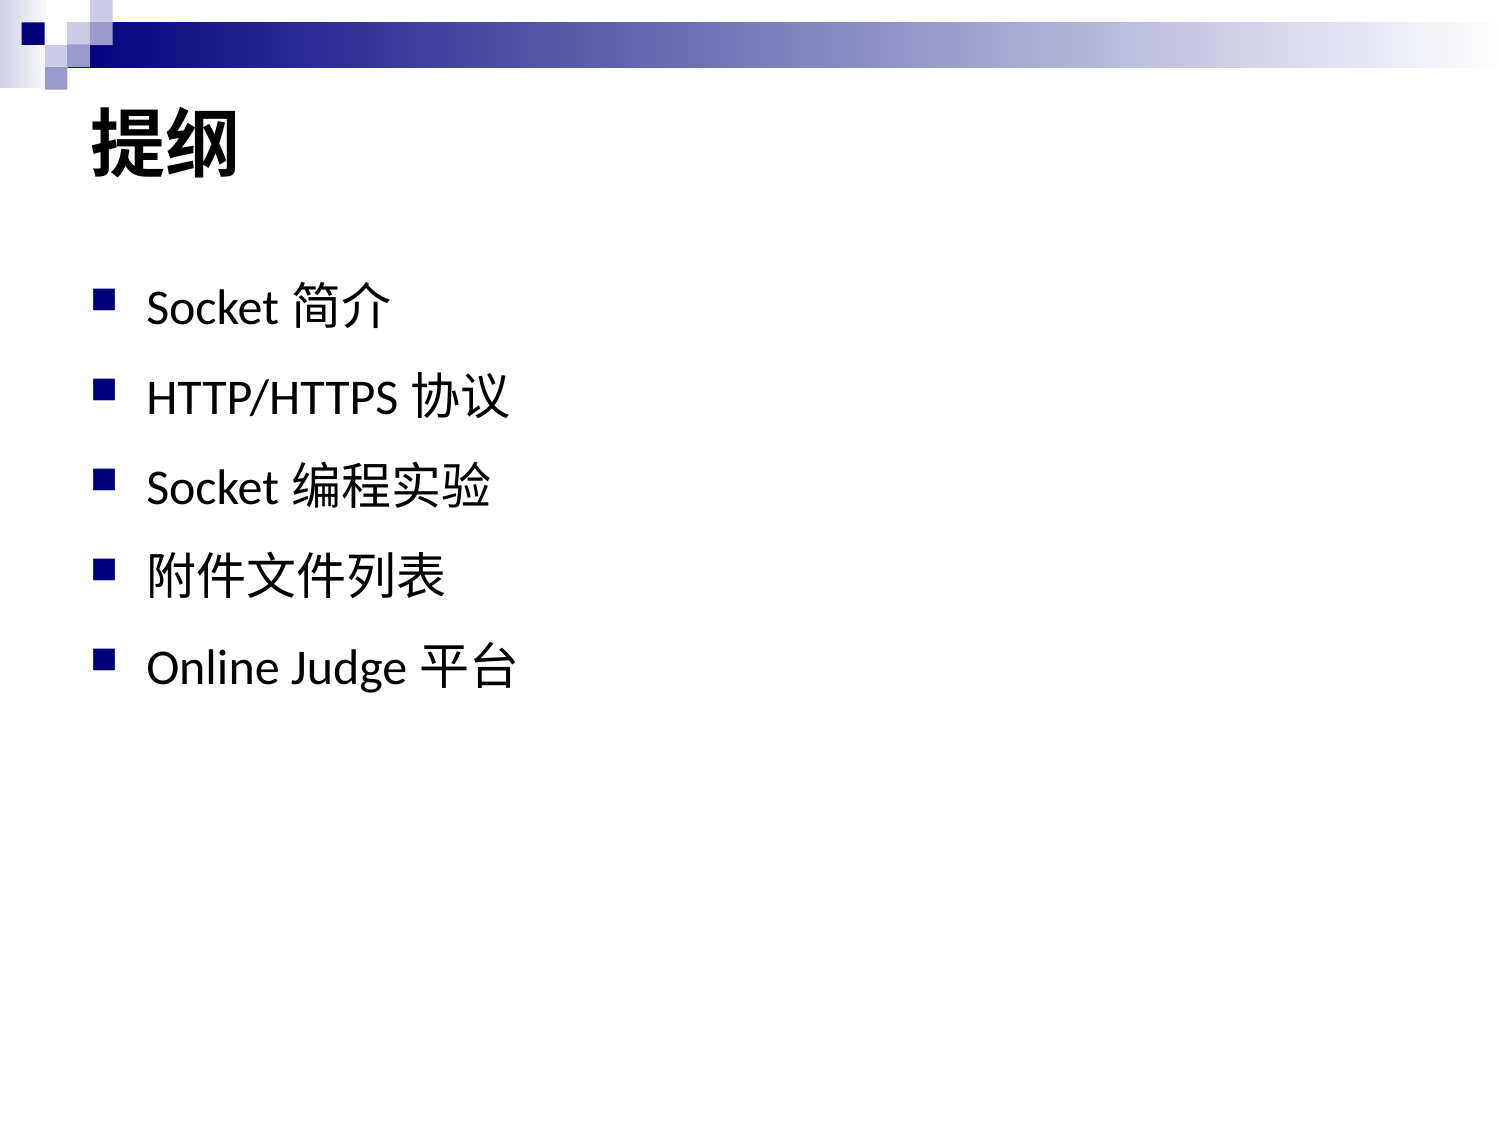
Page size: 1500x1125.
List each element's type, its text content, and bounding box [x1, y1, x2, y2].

title 提纲 [75, 75, 1425, 209]
list Socket简介 HTTP/HTTPS协议 Socket编程实验 附件文件列表 Online Judge平台 [75, 237, 1425, 1063]
